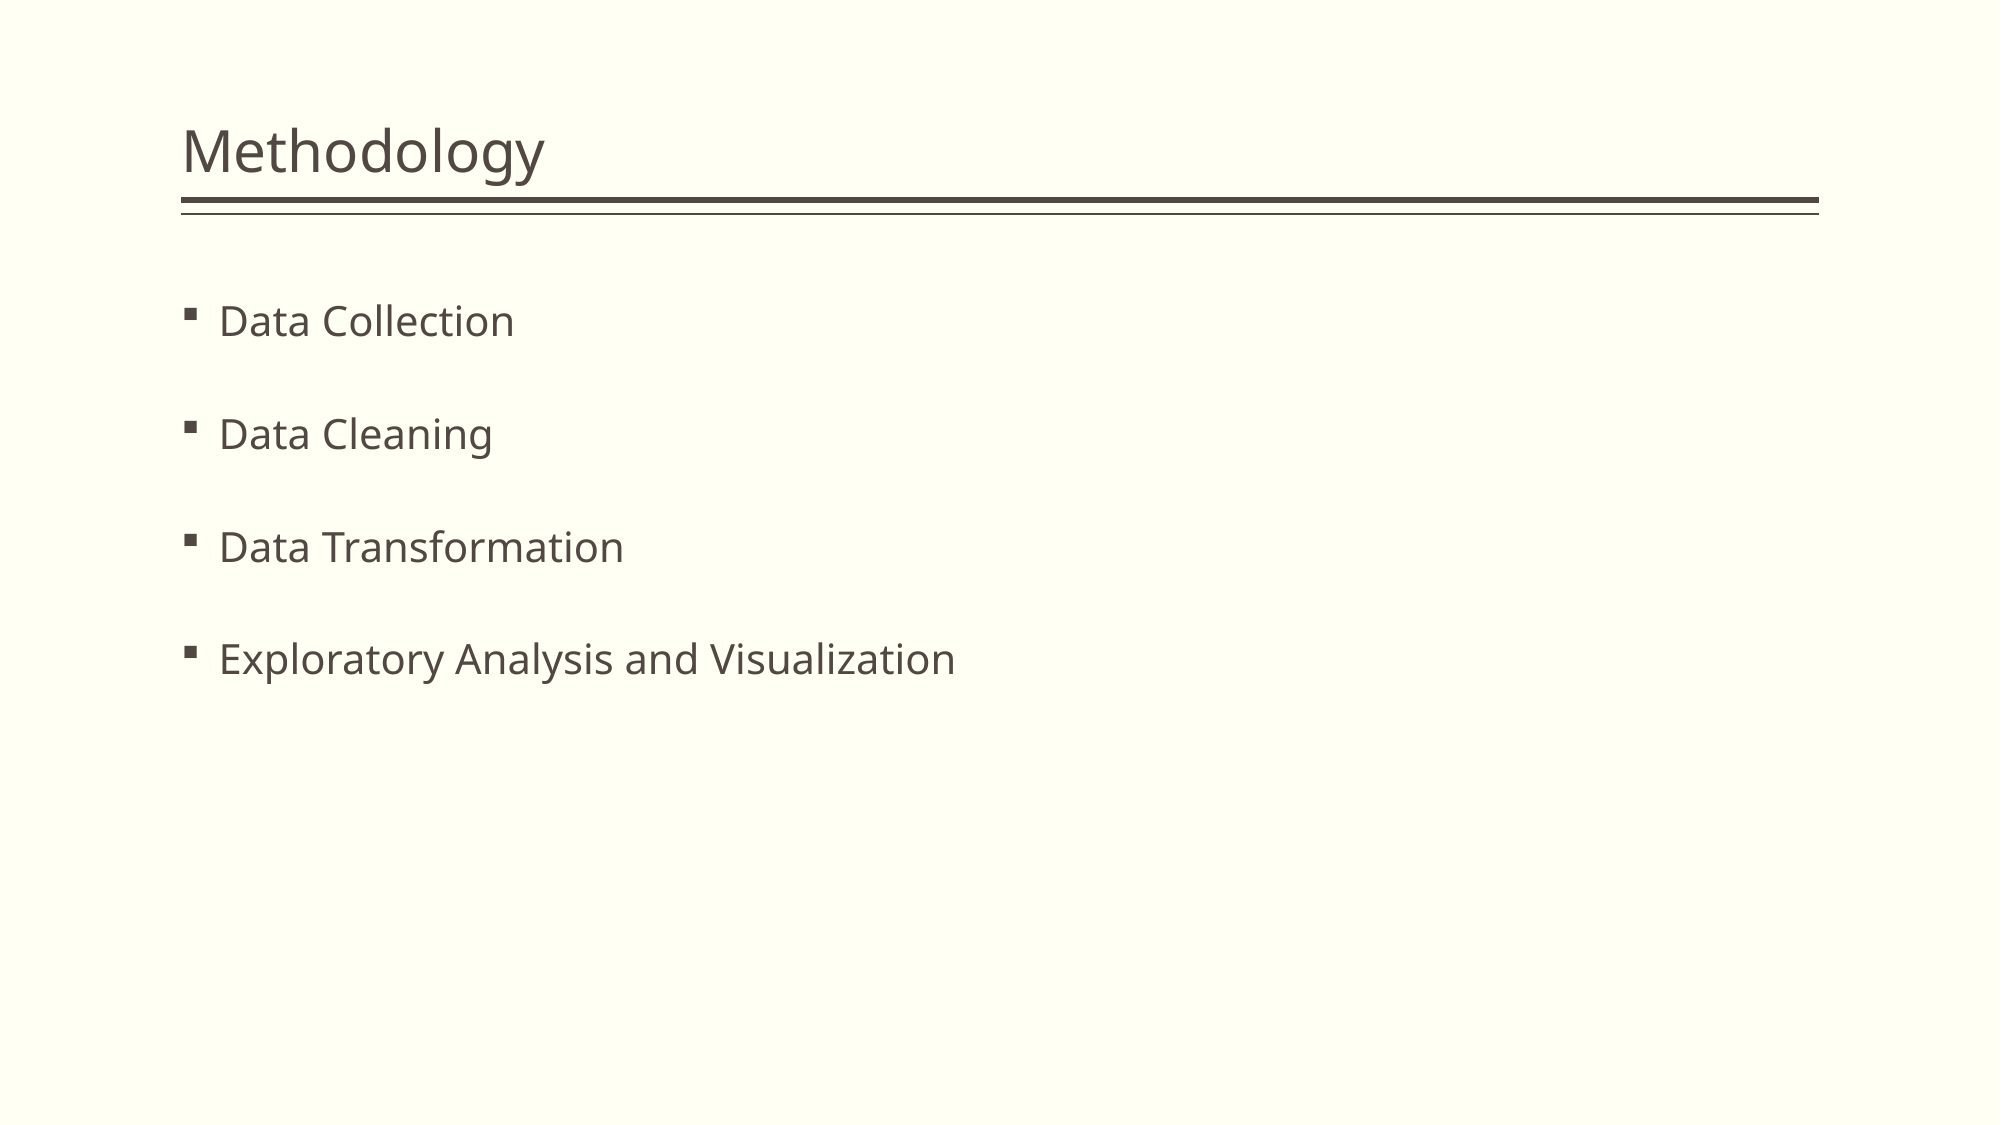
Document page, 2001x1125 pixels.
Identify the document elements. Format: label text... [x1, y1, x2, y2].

list Data Collection Data Cleaning Data Transformation Exploratory Analysis and Visualization [181, 262, 1819, 1013]
title Methodology [181, 12, 1819, 193]
